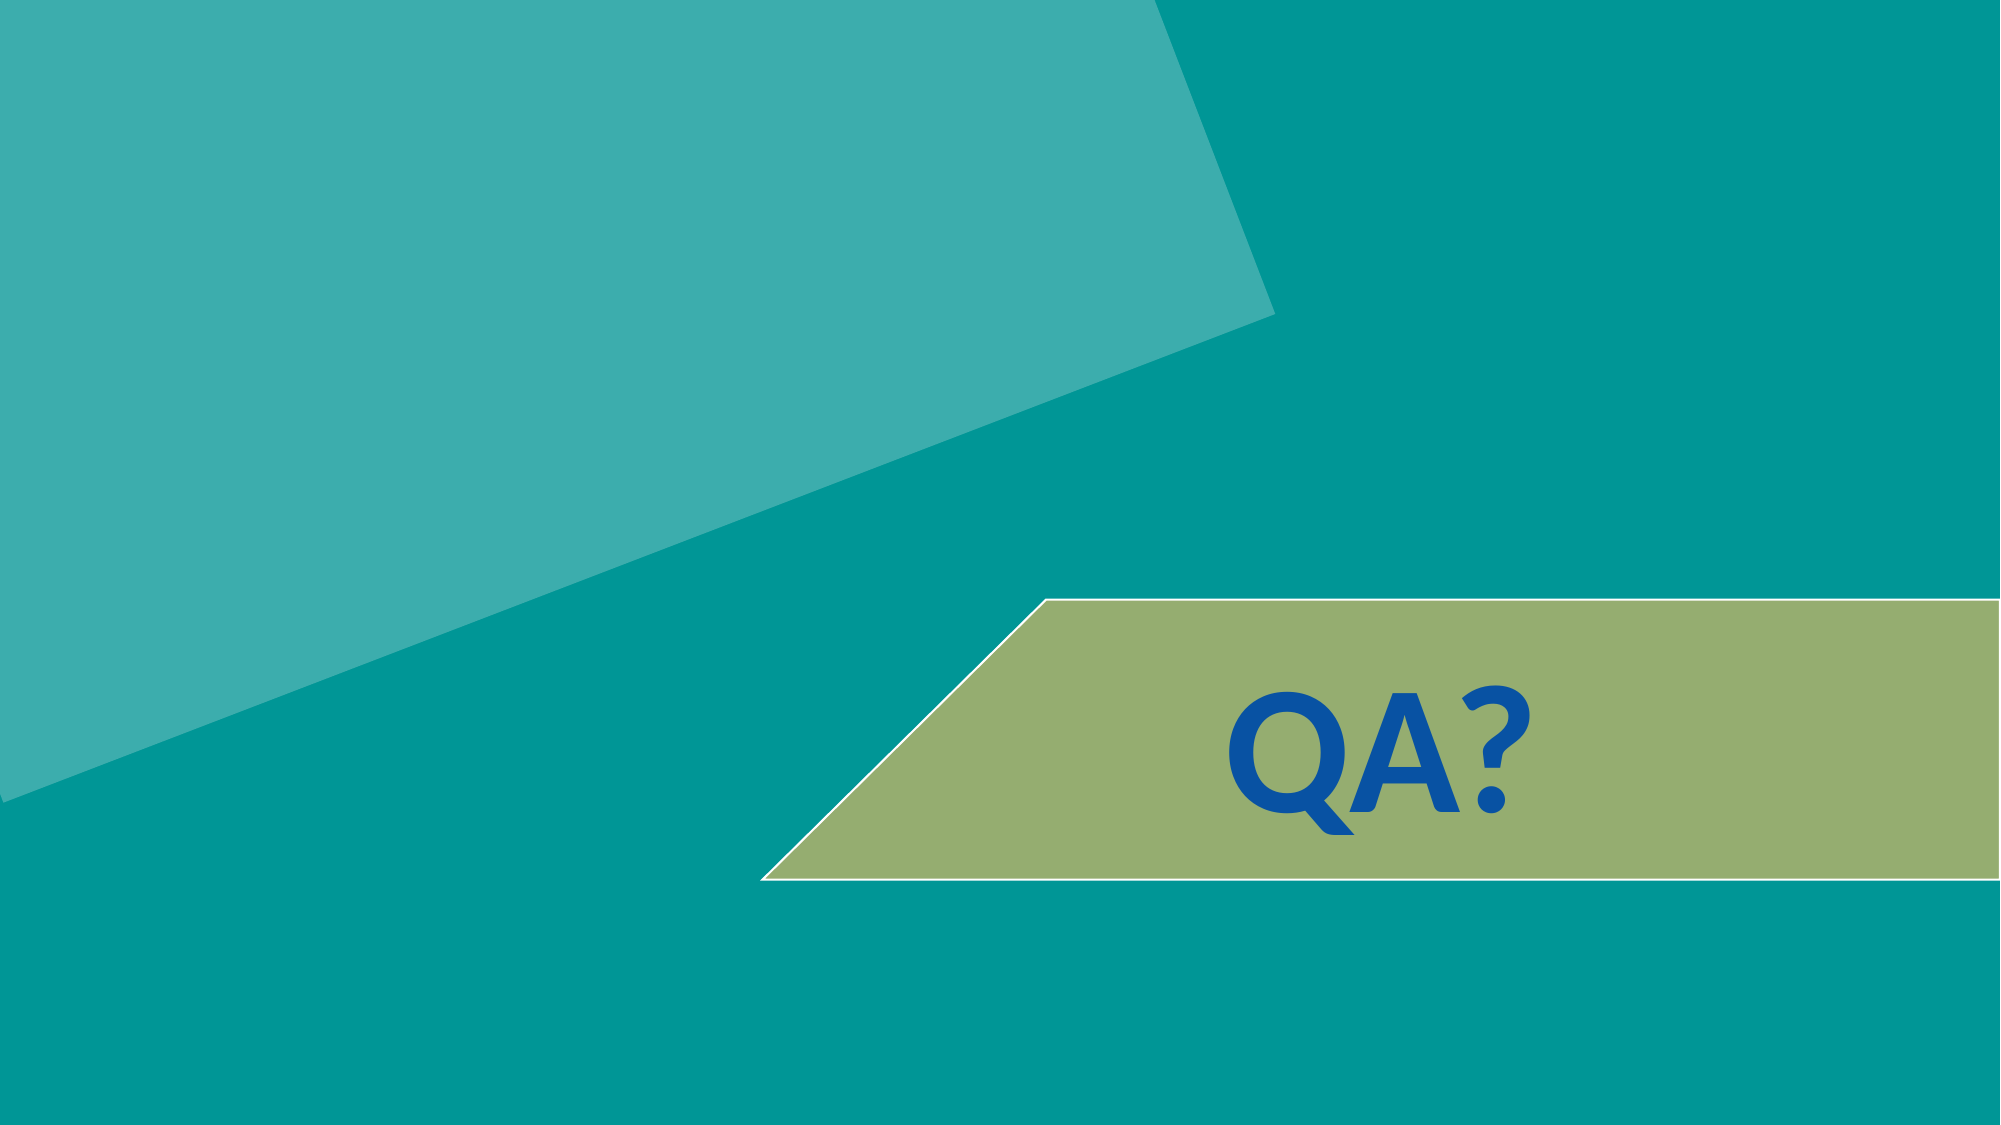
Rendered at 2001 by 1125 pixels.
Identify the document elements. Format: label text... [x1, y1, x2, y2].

text_box [0, 0, 1276, 803]
text_box QA? [762, 599, 2000, 880]
